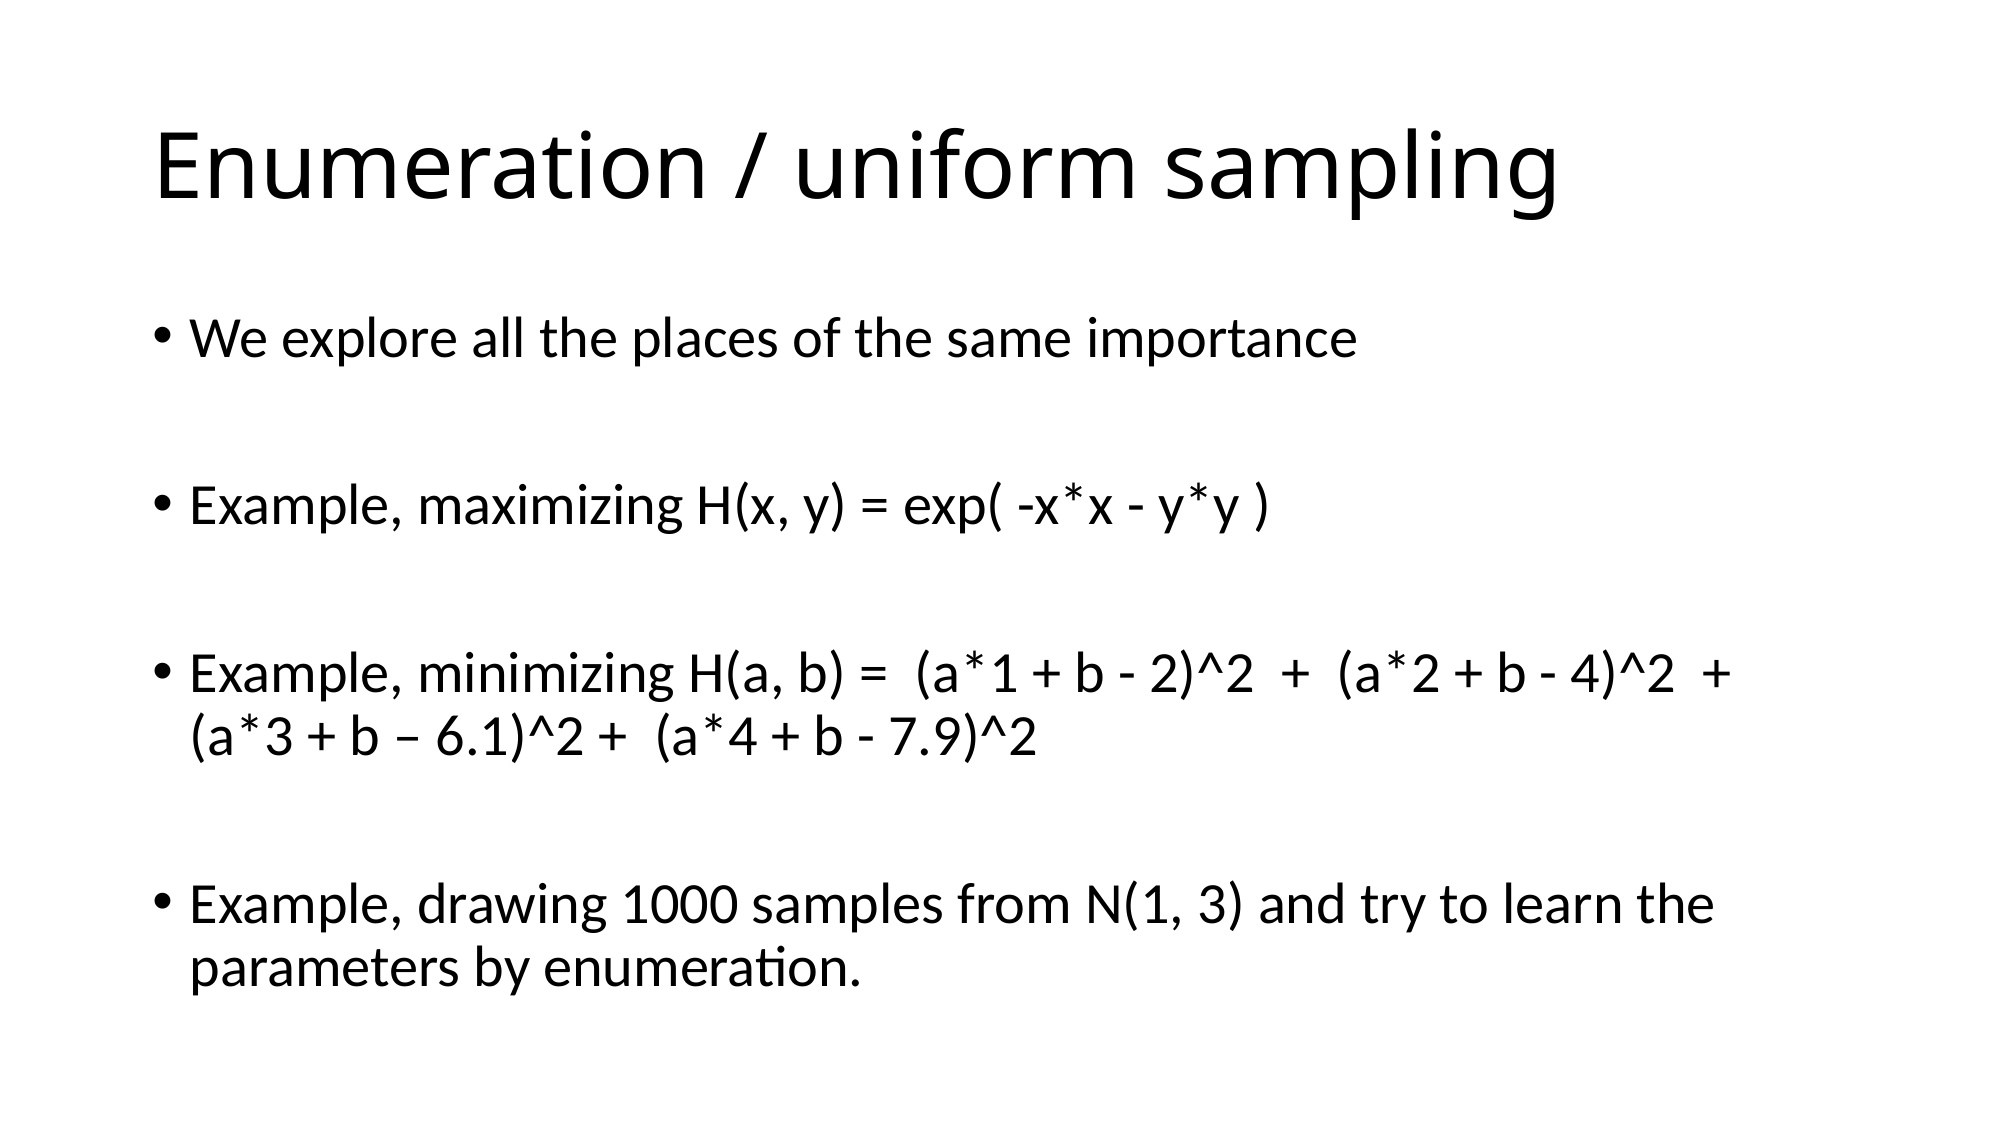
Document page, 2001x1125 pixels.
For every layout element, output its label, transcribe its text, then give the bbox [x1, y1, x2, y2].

title Enumeration / uniform sampling [137, 59, 1863, 278]
list We explore all the places of the same importance Example, maximizing H(x, y) = exp( -x*x - y*y ) Example, minimizing H(a, b) = (a*1 + b - 2)^2 + (a*2 + b - 4)^2 + (a*3 + b – 6.1)^2 + (a*4 + b - 7.9)^2 Example, drawing 1000 samples from N(1, 3) and try to learn the parameters by enumeration. [137, 299, 1863, 1014]
